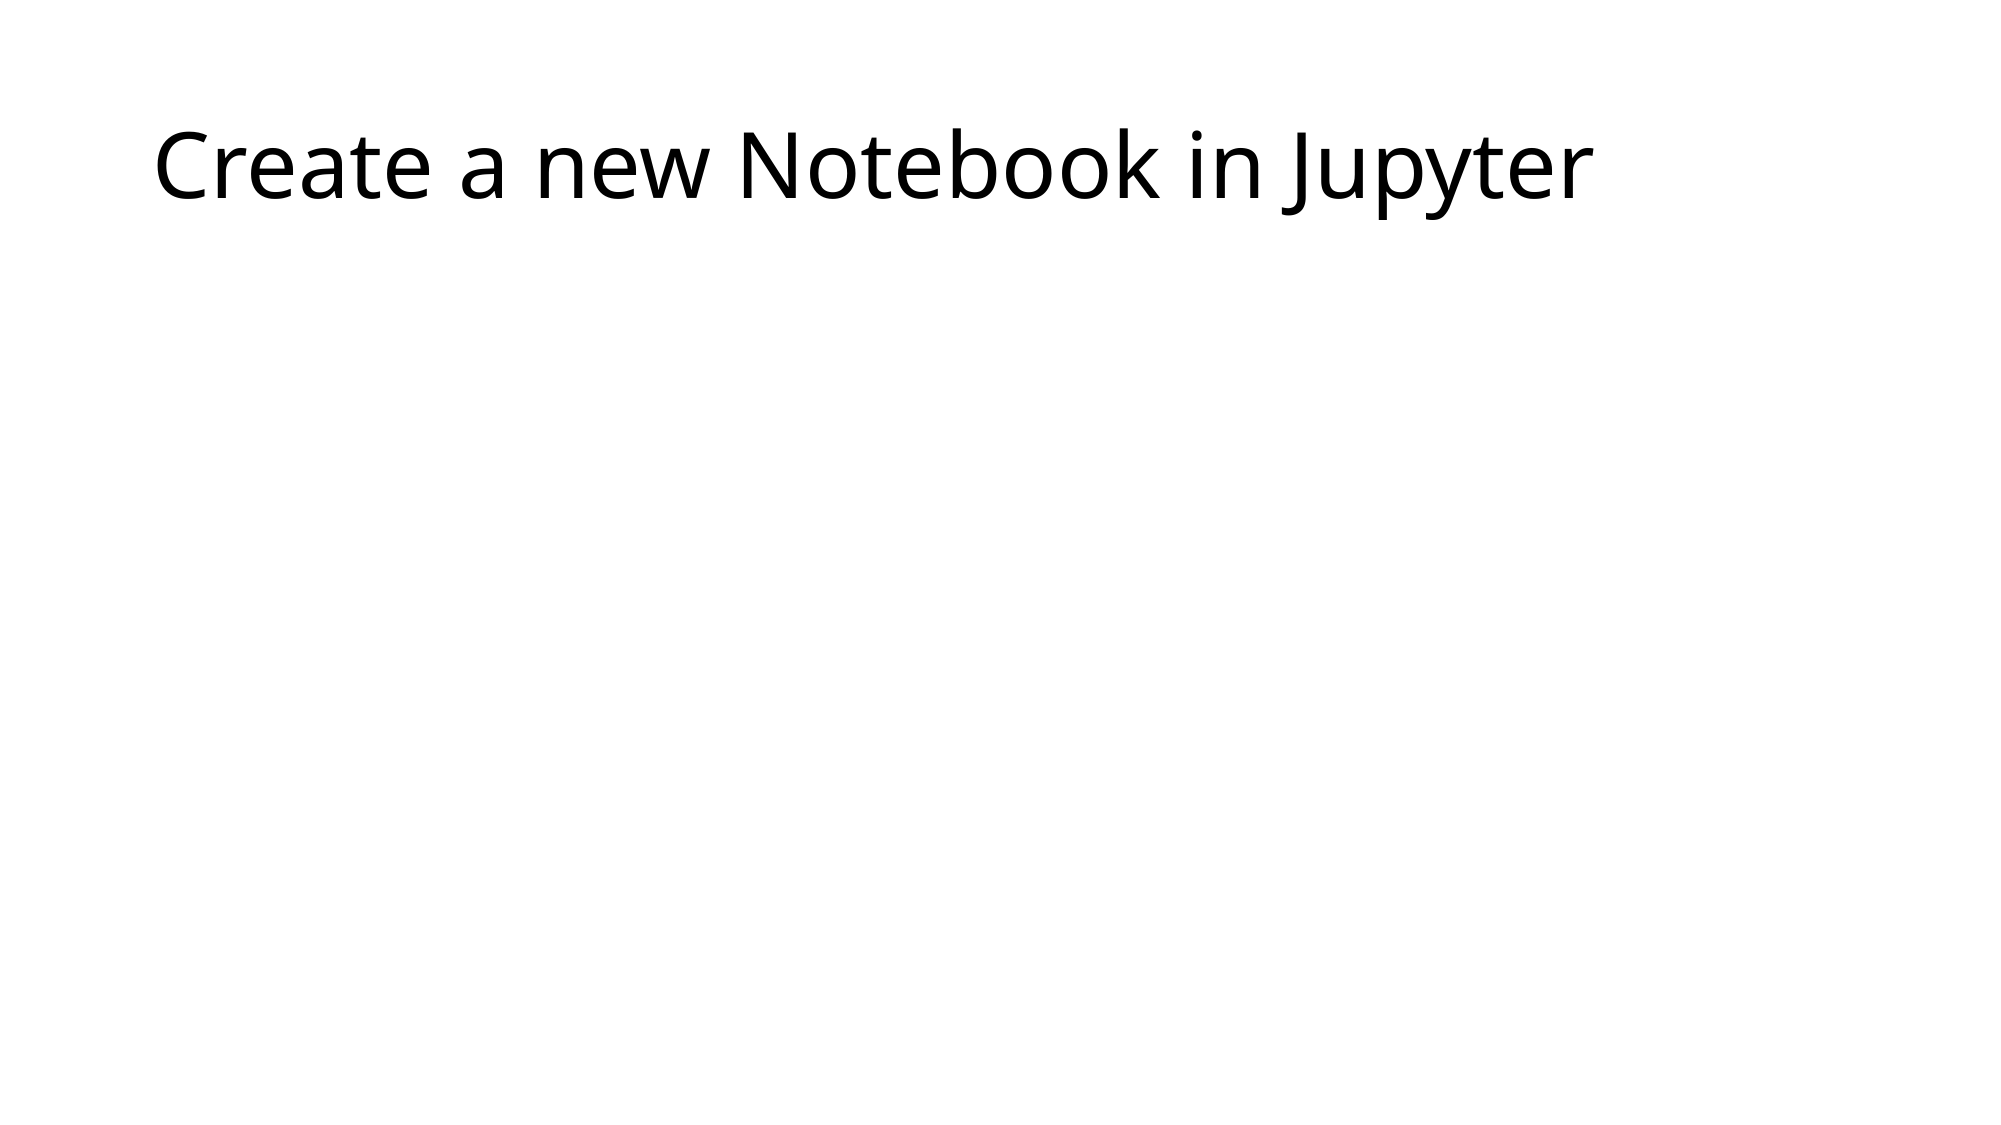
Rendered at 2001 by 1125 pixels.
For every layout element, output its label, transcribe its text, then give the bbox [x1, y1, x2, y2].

title Create a new Notebook in Jupyter [137, 59, 1863, 278]
